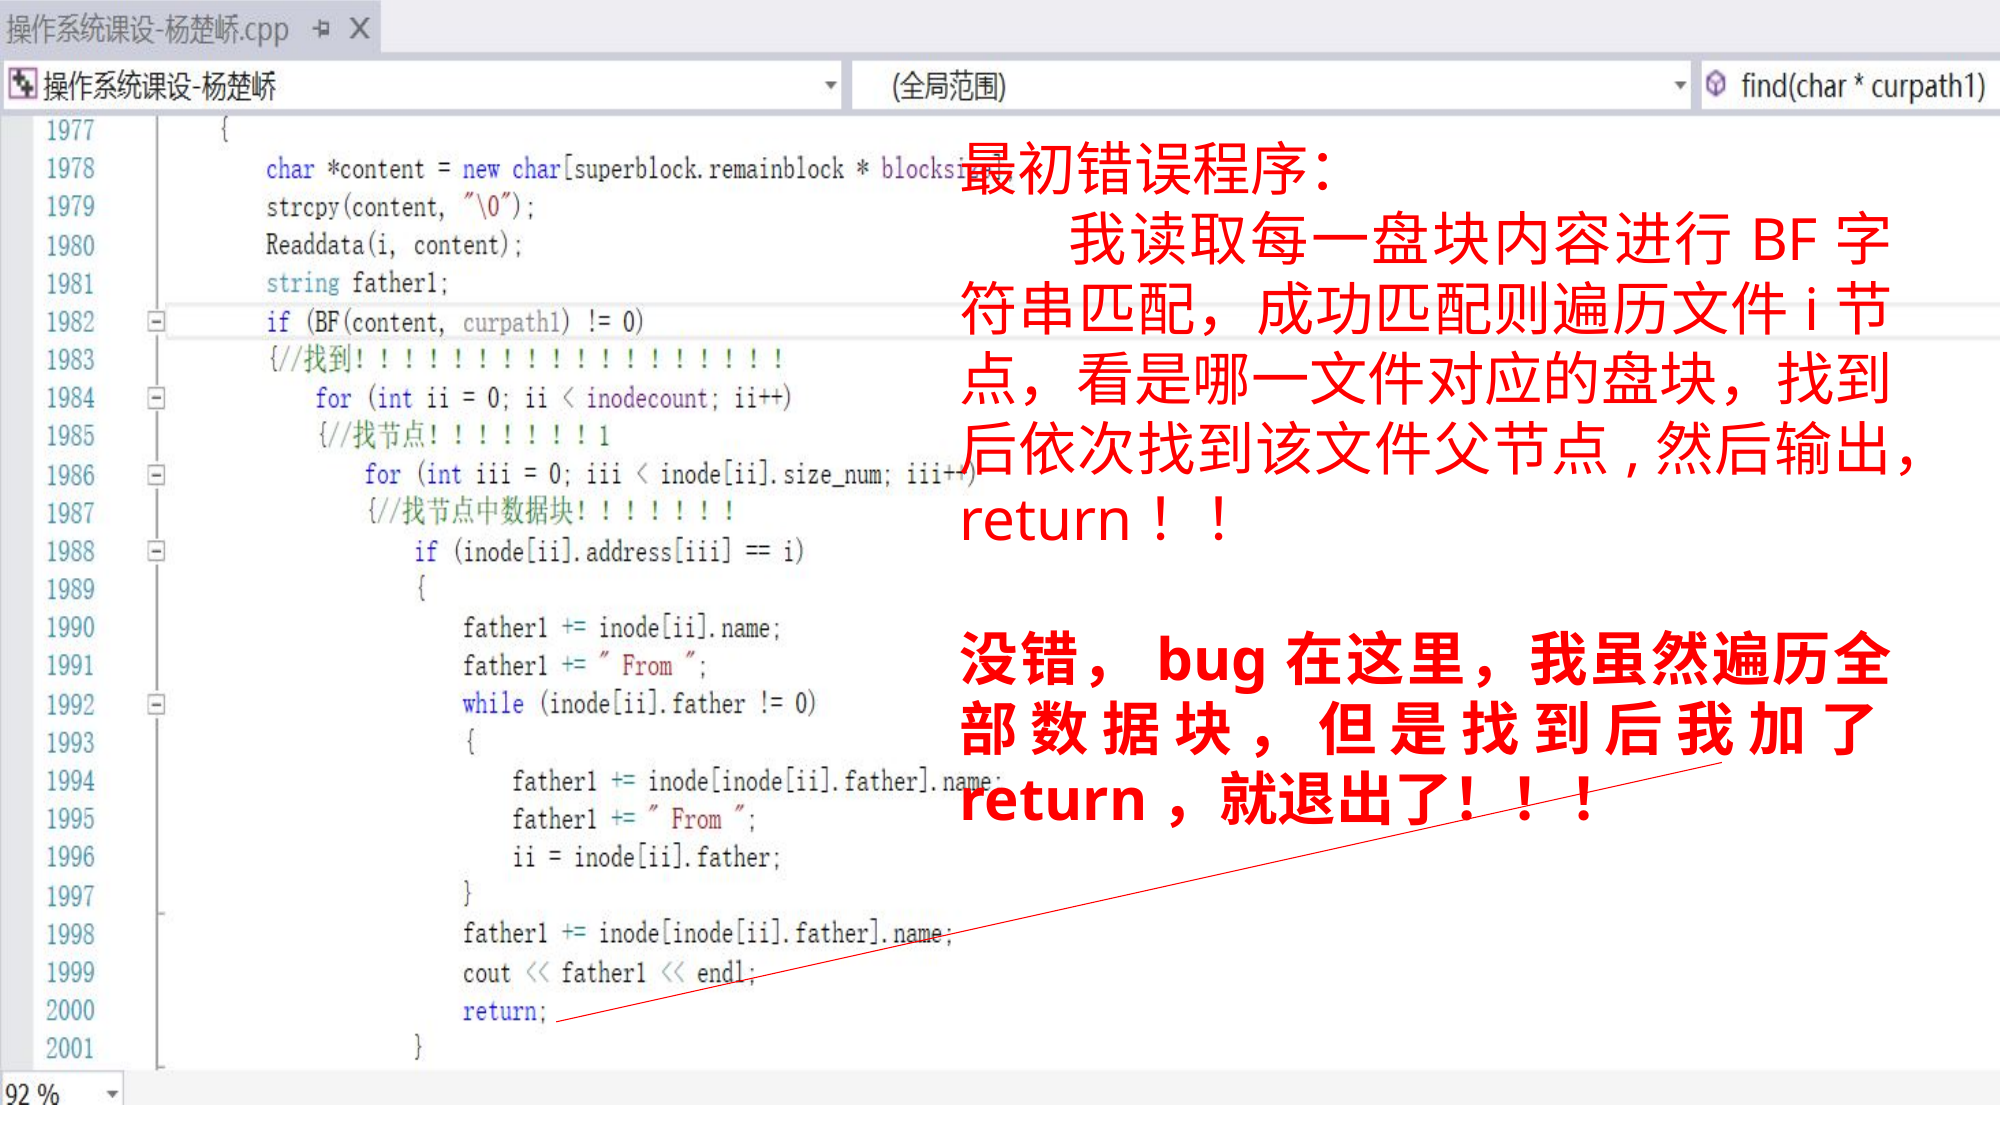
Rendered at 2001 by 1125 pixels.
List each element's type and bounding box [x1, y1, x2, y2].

picture [0, 0, 2000, 1105]
text_box [556, 762, 1722, 1022]
